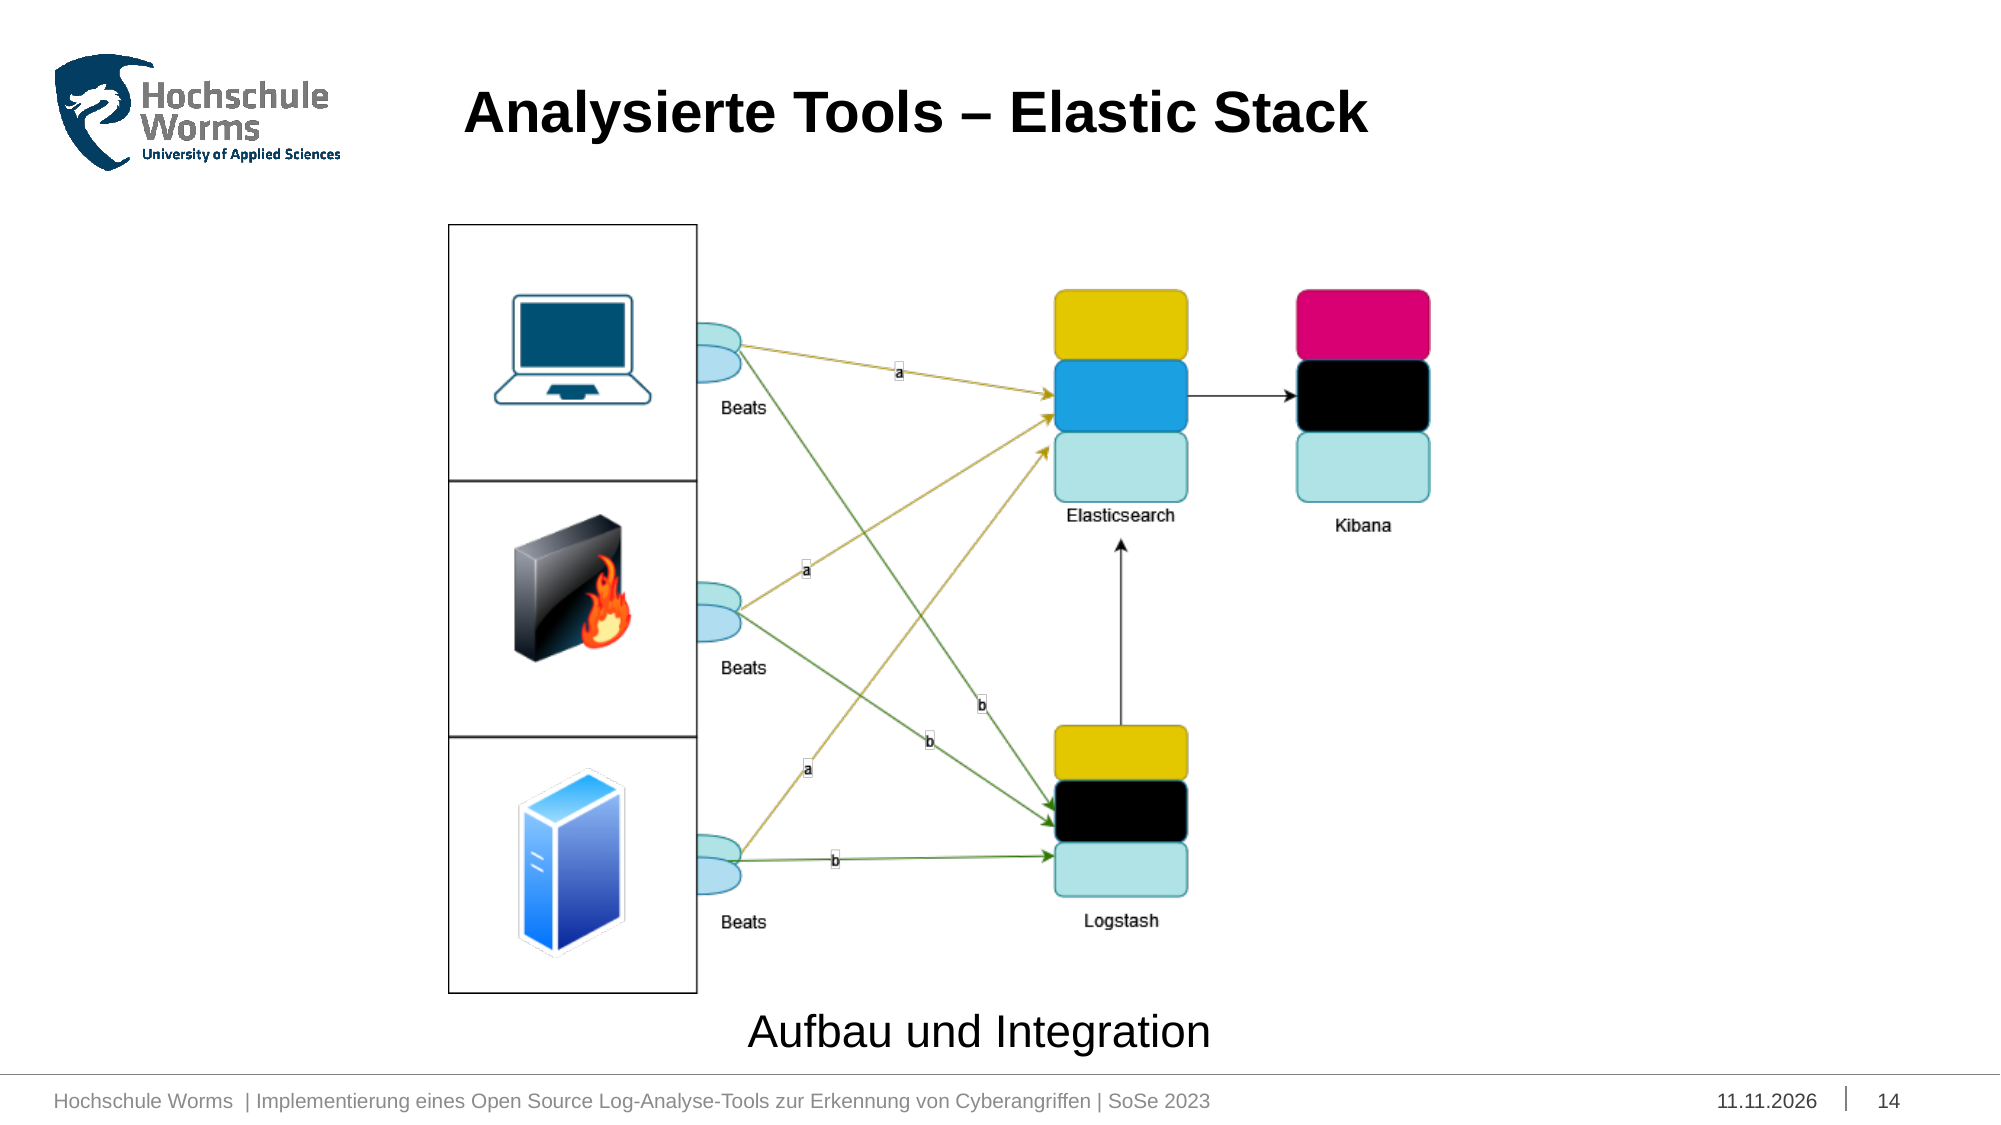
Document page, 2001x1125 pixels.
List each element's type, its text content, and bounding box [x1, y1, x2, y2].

footer Hochschule Worms | Implementierung eines Open Source Log-Analyse-Tools zur Erkennung von Cyberangriffen | SoSe 2023 [38, 1074, 1275, 1125]
picture [55, 54, 340, 171]
slide_number 14 [1862, 1074, 1943, 1125]
title Analysierte Tools – Elastic Stack [448, 55, 1863, 172]
text_box Aufbau und Integration [732, 994, 1361, 1067]
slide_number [1693, 1074, 1833, 1125]
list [448, 224, 1431, 994]
